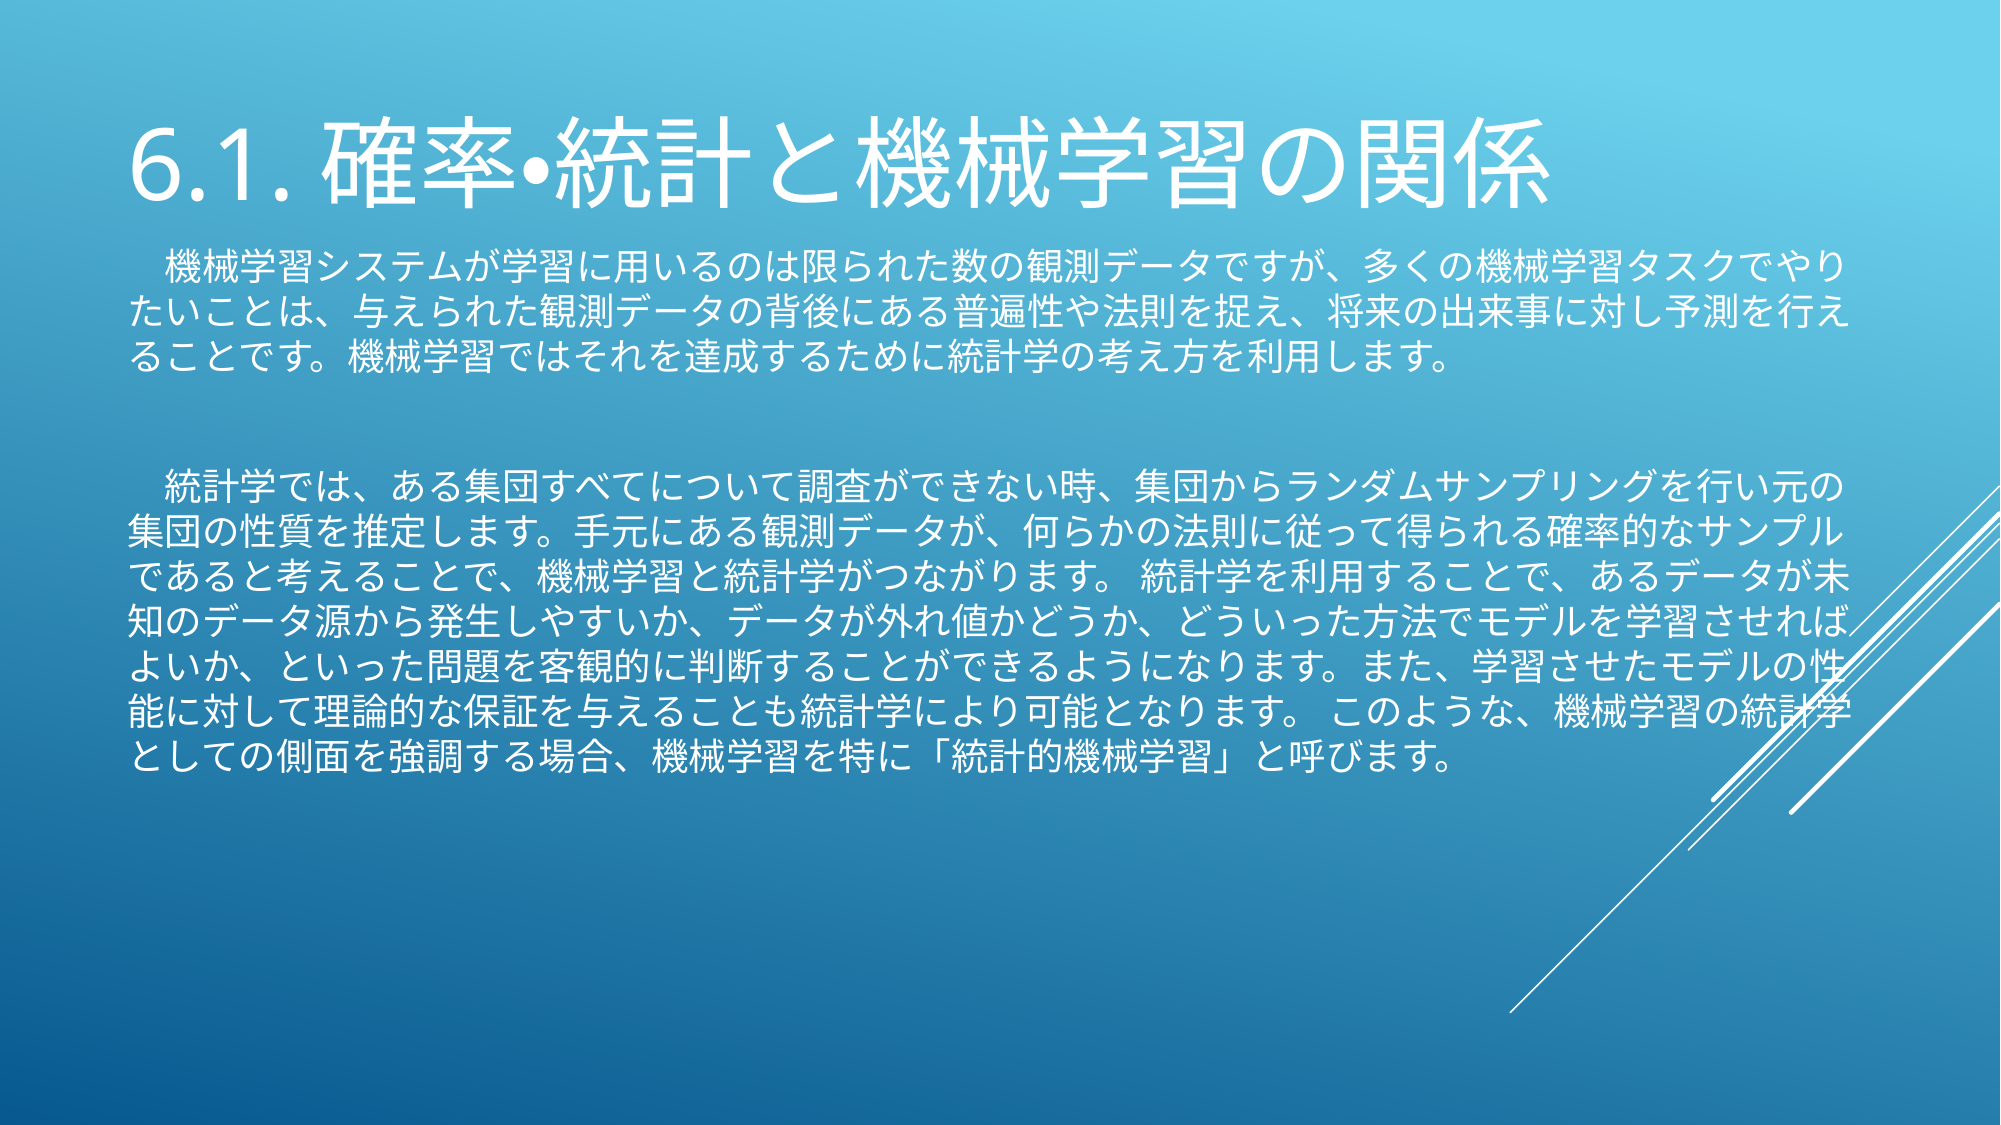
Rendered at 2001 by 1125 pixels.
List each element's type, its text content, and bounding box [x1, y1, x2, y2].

list 機械学習システムが学習に用いるのは限られた数の観測データですが、多くの機械学習タスクでやりたいことは、与えられた観測データの背後にある普遍性や法則を捉え、将来の出来事に対し予測を行えることです。機械学習ではそれを達成するために統計学の考え方を利用します。 統計学では、ある集団すべてについて調査ができない時、集団からランダムサンプリングを行い元の集団の性質を推定します。手元にある観測データが、何らかの法則に従って得られる確率的なサンプルであると考えることで、機械学習と統計学がつながります。 統計学を利用することで、あるデータが未知のデータ源から発生しやすいか、データが外れ値かどうか、どういった方法でモデルを学習させればよいか、といった問題を客観的に判断することができるようになります。また、学習させたモデルの性能に対して理論的な保証を与えることも統計学により可能となります。 このような、機械学習の統計学としての側面を強調する場合、機械学習を特に「統計的機械学習」と呼びます。 [112, 235, 1888, 1037]
title 6.1.確率・統計と機械学習の関係 [112, 55, 1662, 229]
